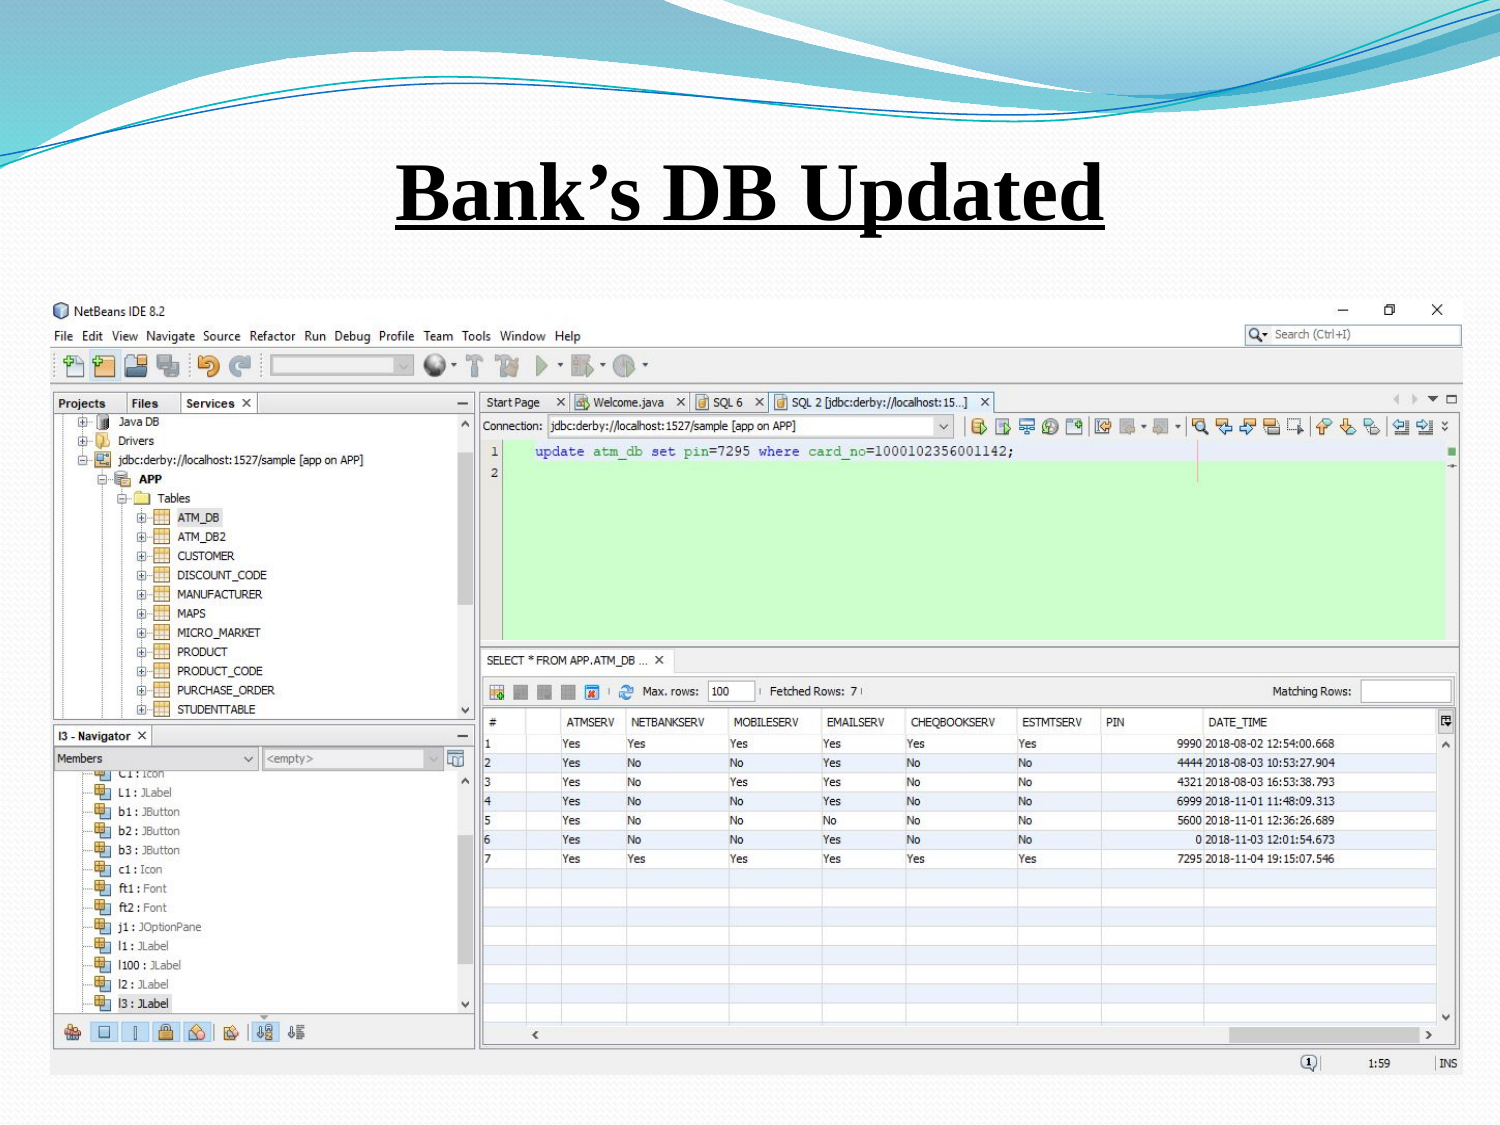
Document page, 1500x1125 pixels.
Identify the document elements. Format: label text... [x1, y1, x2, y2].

title Bank’s DB Updated [75, 50, 1425, 238]
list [49, 299, 1463, 1076]
